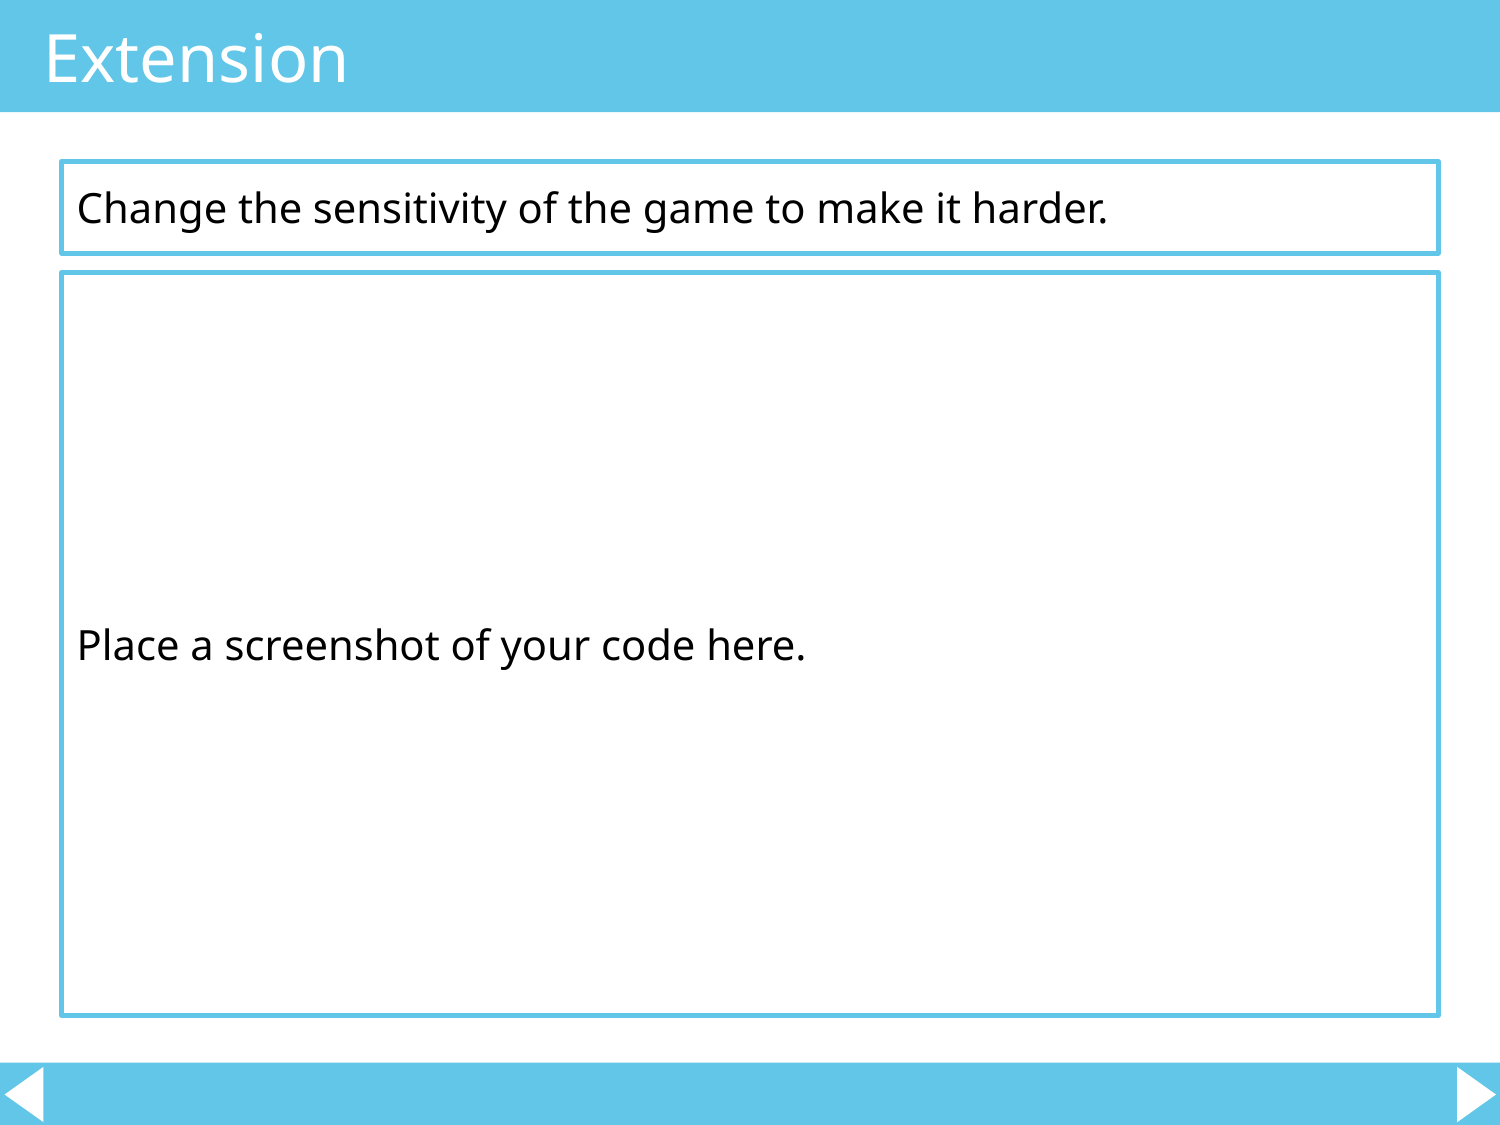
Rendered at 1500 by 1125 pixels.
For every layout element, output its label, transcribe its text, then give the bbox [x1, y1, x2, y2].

text_box Change the sensitivity of the game to make it harder. [61, 161, 1439, 254]
title Extension [28, 0, 1379, 113]
text_box Place a screenshot of your code here. [61, 272, 1439, 1016]
